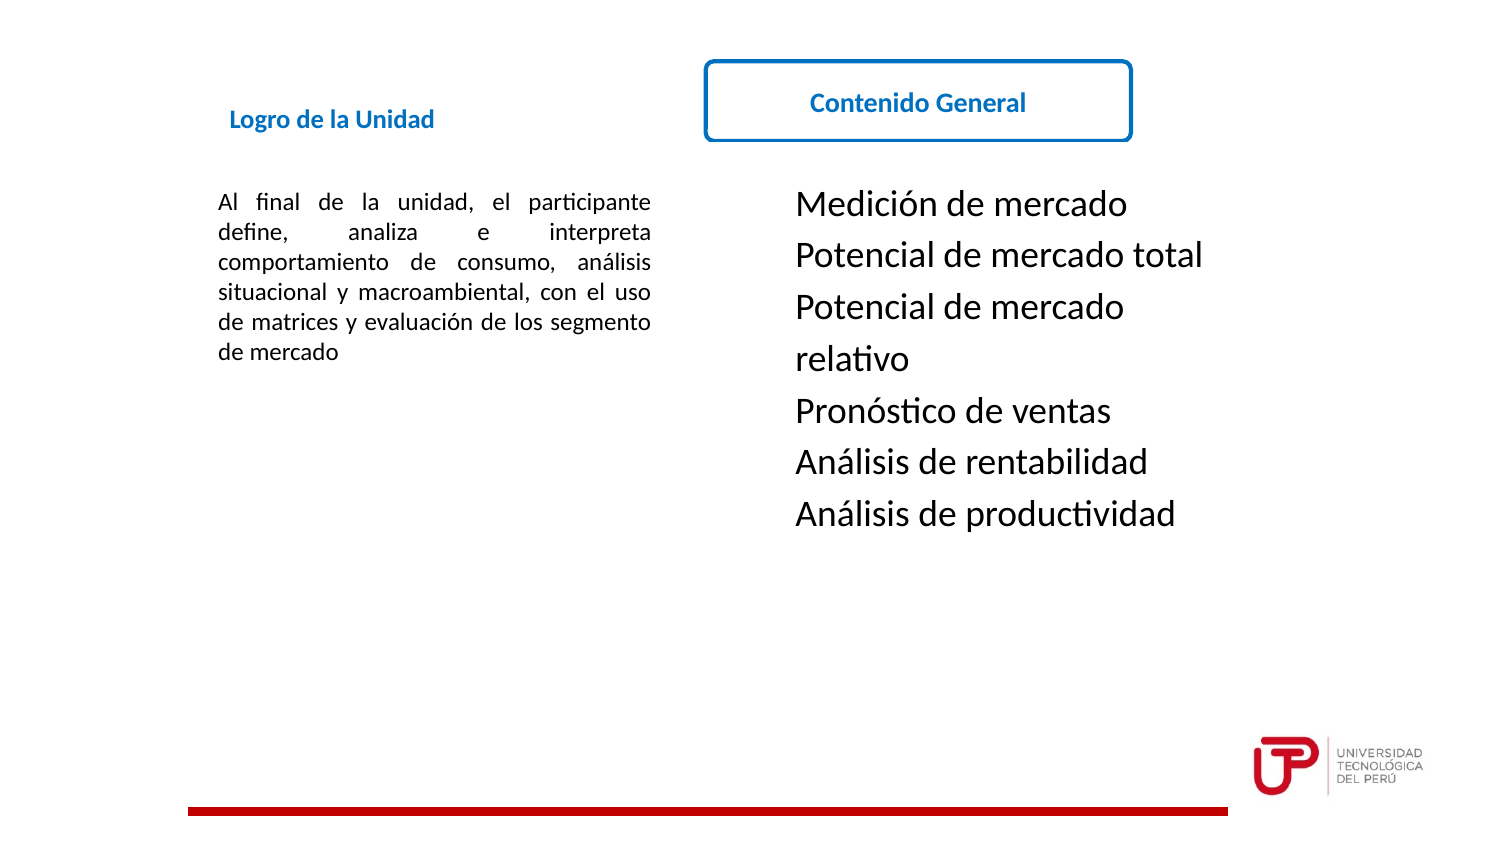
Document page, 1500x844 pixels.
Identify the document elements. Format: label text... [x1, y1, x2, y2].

text_box Contenido General [703, 59, 1134, 142]
text_box Al final de la unidad, el participante define, analiza e interpreta comportamiento de consumo, análisis situacional y macroambiental, con el uso de matrices y evaluación de los segmento de mercado [203, 178, 667, 477]
picture [1228, 717, 1454, 812]
text_box Logro de la Unidad [203, 18, 582, 141]
text_box Medición de mercado Potencial de mercado total Potencial de mercado relativo Pronóstico de ventas Análisis de rentabilidad Análisis de productividad [704, 142, 1230, 564]
